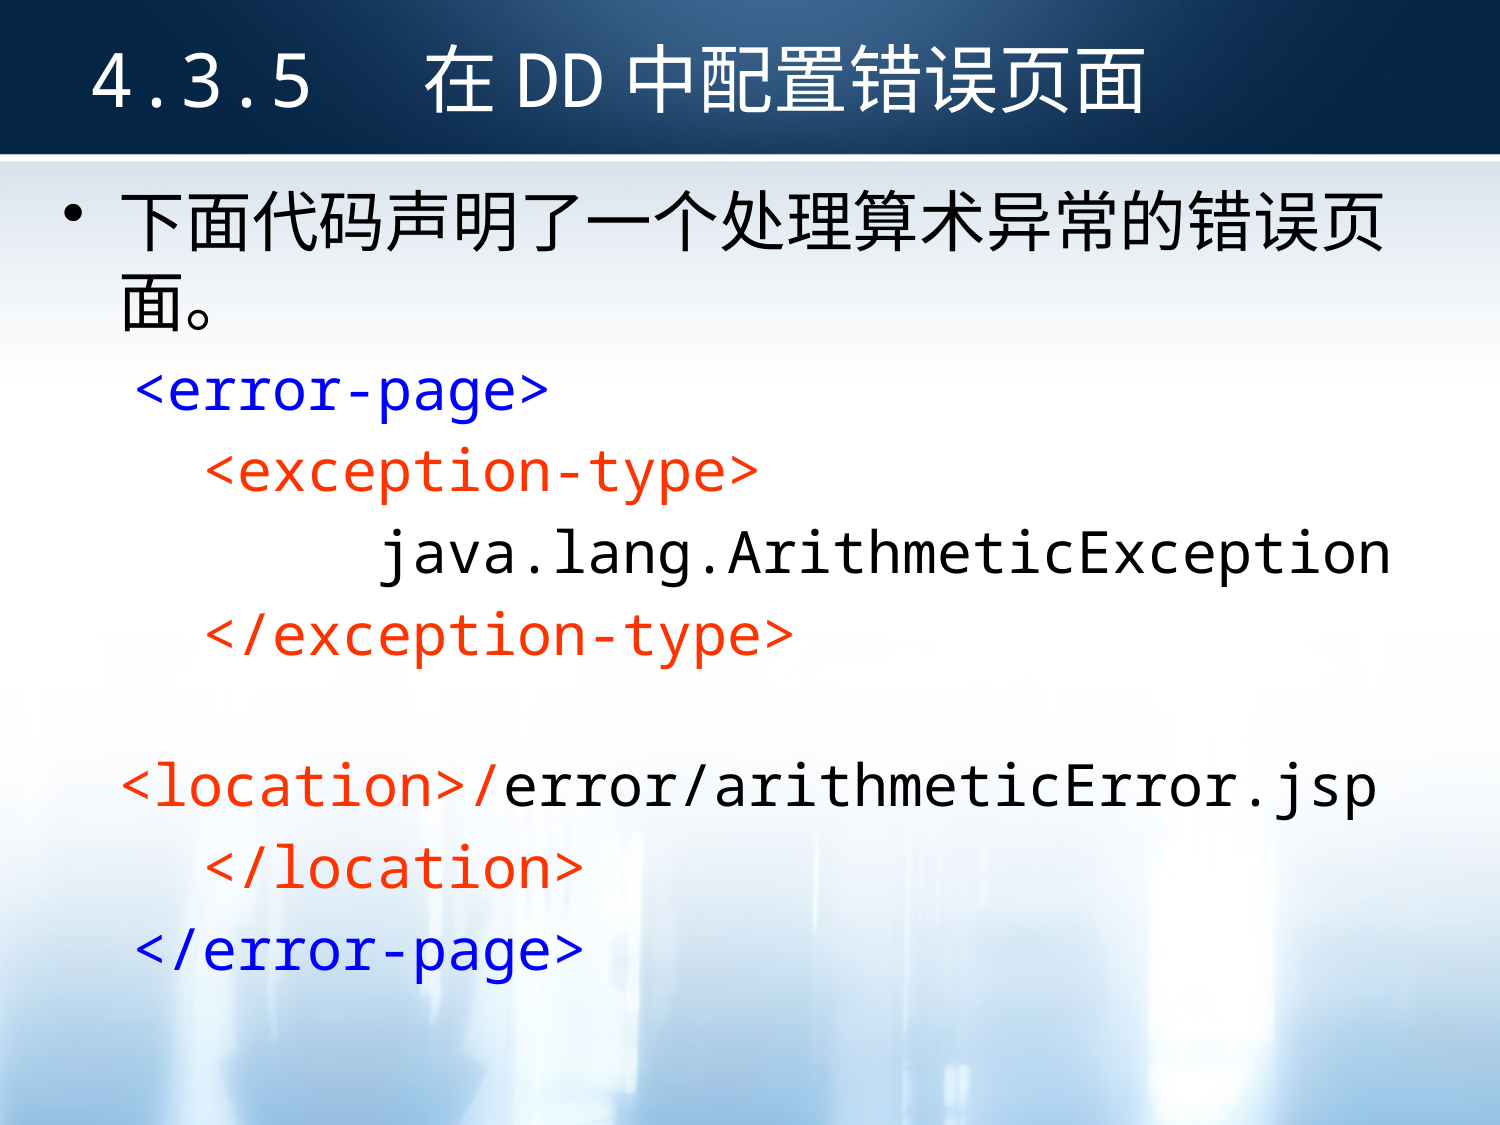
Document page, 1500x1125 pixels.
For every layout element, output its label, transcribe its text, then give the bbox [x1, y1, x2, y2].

picture [0, 0, 1500, 1125]
list 下面代码声明了一个处理算术异常的错误页面。 <error-page> <exception-type> java.lang.ArithmeticException </exception-type> <location>/error/arithmeticError.jsp </location> </error-page> [47, 172, 1471, 1114]
text_box 4.3.5 在DD中配置错误页面 [74, 31, 1425, 124]
